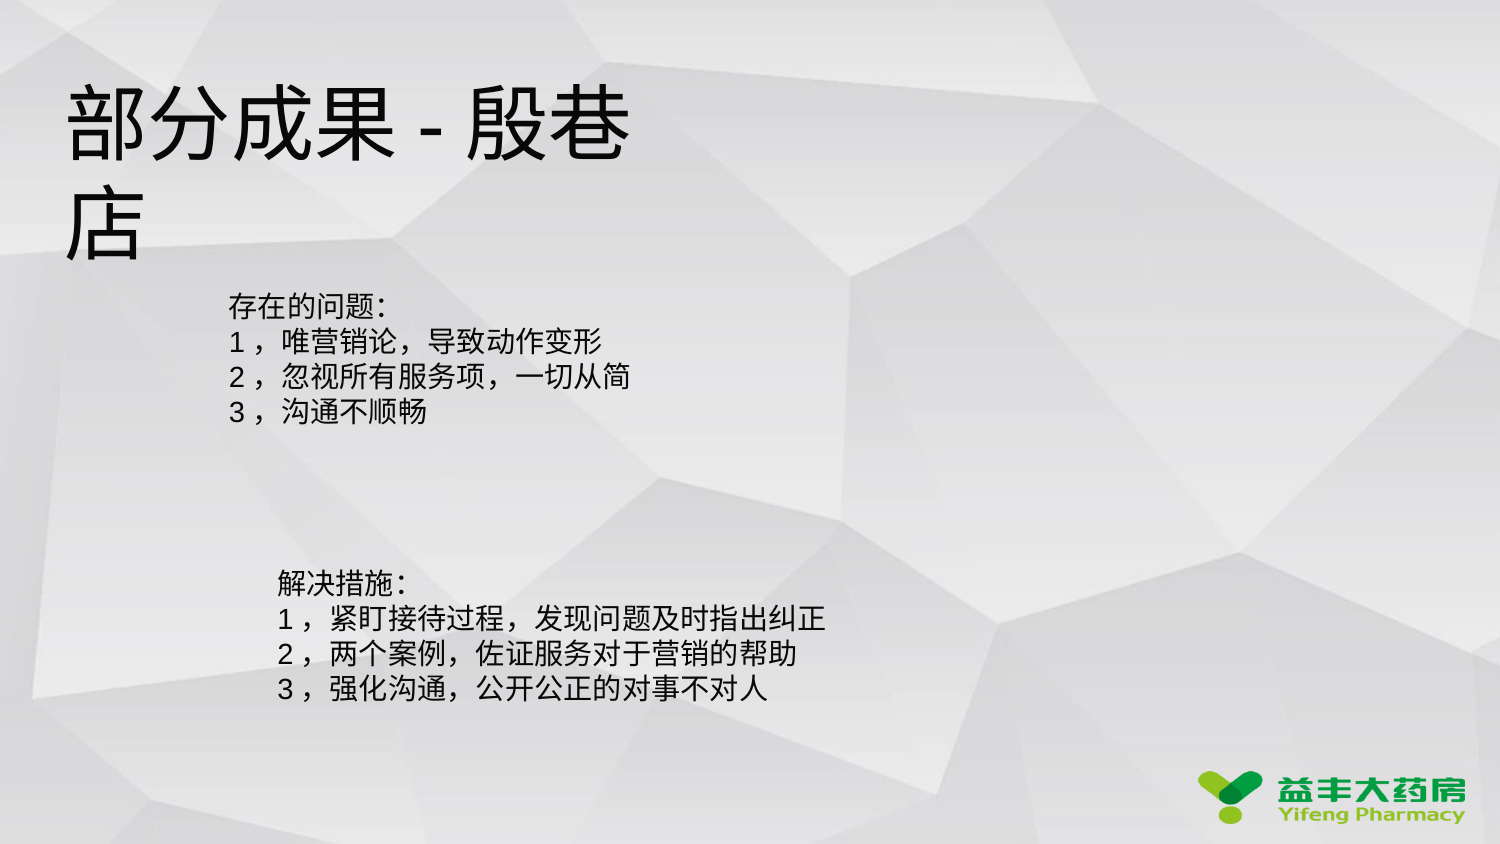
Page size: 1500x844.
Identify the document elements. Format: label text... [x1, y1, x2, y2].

text_box 存在的问题： 1，唯营销论，导致动作变形 2，忽视所有服务项，一切从简 3，沟通不顺畅 [214, 281, 1269, 436]
text_box 部分成果-殷巷店 [50, 64, 721, 279]
picture [0, 0, 1500, 844]
text_box 解决措施： 1，紧盯接待过程，发现问题及时指出纠正 2，两个案例，佐证服务对于营销的帮助 3，强化沟通，公开公正的对事不对人 [262, 557, 1011, 713]
